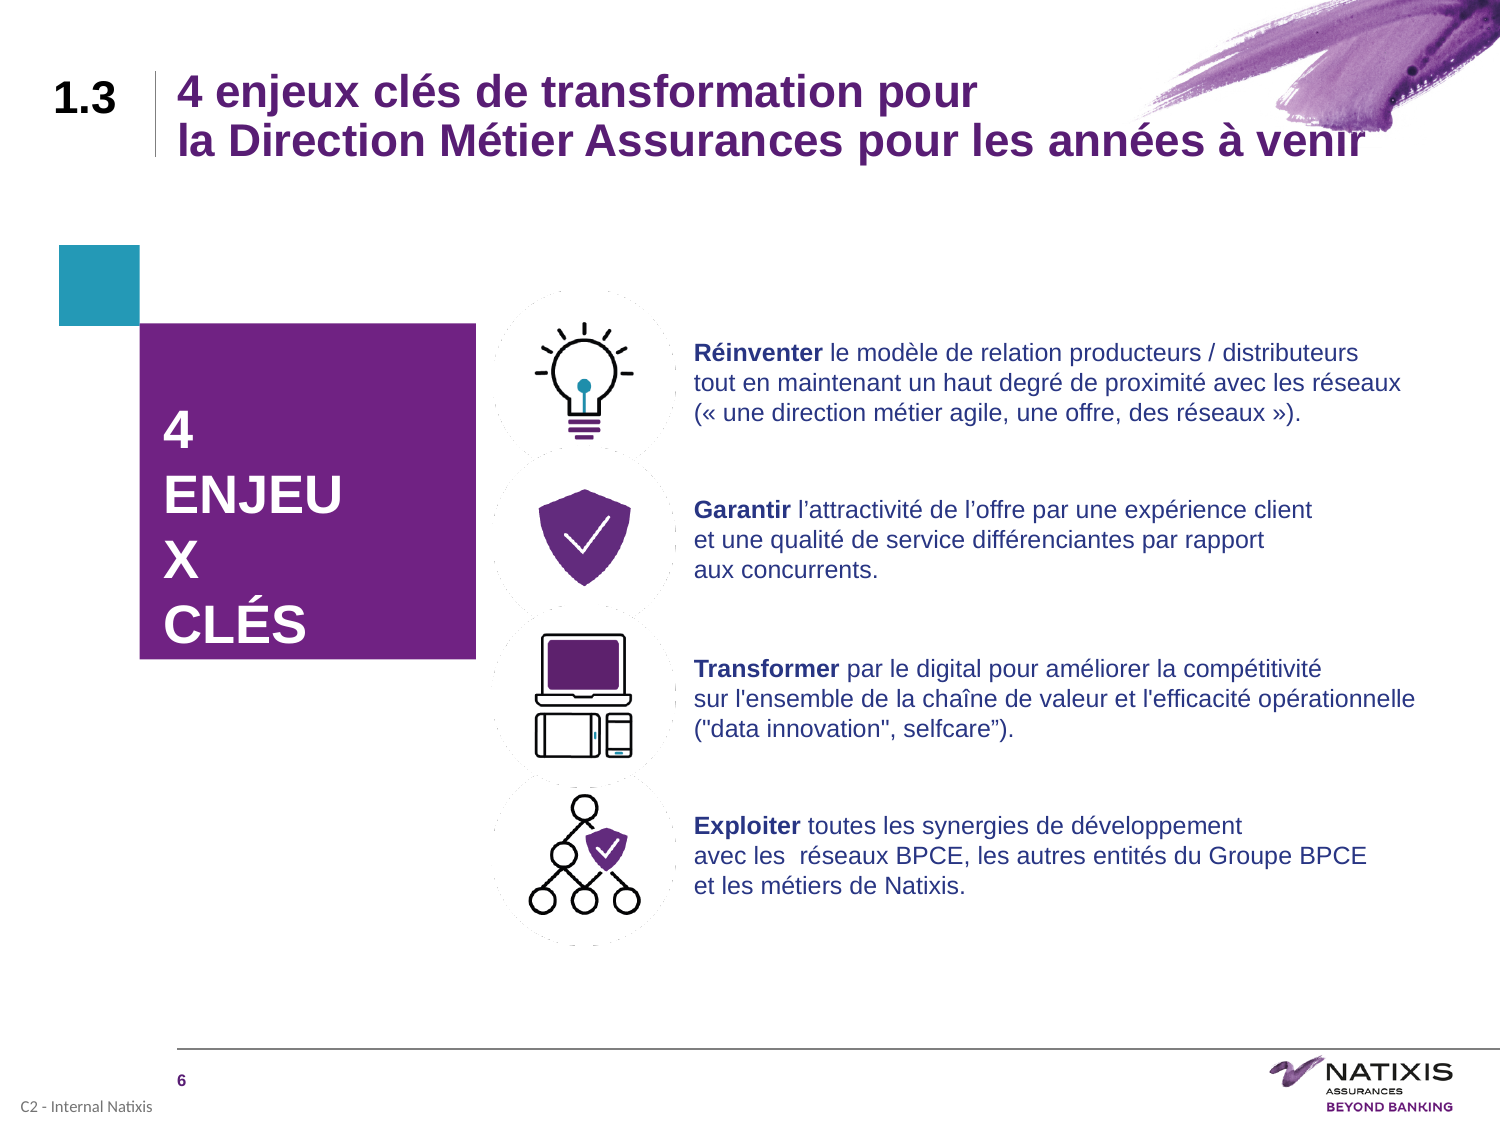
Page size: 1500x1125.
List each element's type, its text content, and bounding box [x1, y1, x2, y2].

title 4 enjeux clés de transformation pour la Direction Métier Assurances pour les années à venir [177, 67, 1454, 168]
text_box Réinventer le modèle de relation producteurs / distributeurs tout en maintenant un haut degré de proximité avec les réseaux (« une direction métier agile, une offre, des réseaux »). [691, 334, 1434, 427]
slide_number ‹#› [177, 1070, 209, 1125]
picture [491, 288, 677, 946]
list 1.3 [36, 67, 134, 706]
text_box [1122, 0, 1500, 148]
text_box [59, 245, 140, 326]
text_box 4 ENJEUX CLÉS [139, 323, 476, 660]
picture [1261, 1050, 1465, 1121]
text_box Transformer par le digital pour améliorer la compétitivité sur l'ensemble de la chaîne de valeur et l'efficacité opérationnelle ("data innovation", selfcare”). [691, 650, 1434, 742]
text_box Garantir l’attractivité de l’offre par une expérience client et une qualité de service différenciantes par rapport aux concurrents. [691, 491, 1434, 584]
text_box Exploiter toutes les synergies de développement avec les réseaux BPCE, les autres entités du Groupe BPCE et les métiers de Natixis. [691, 807, 1434, 900]
